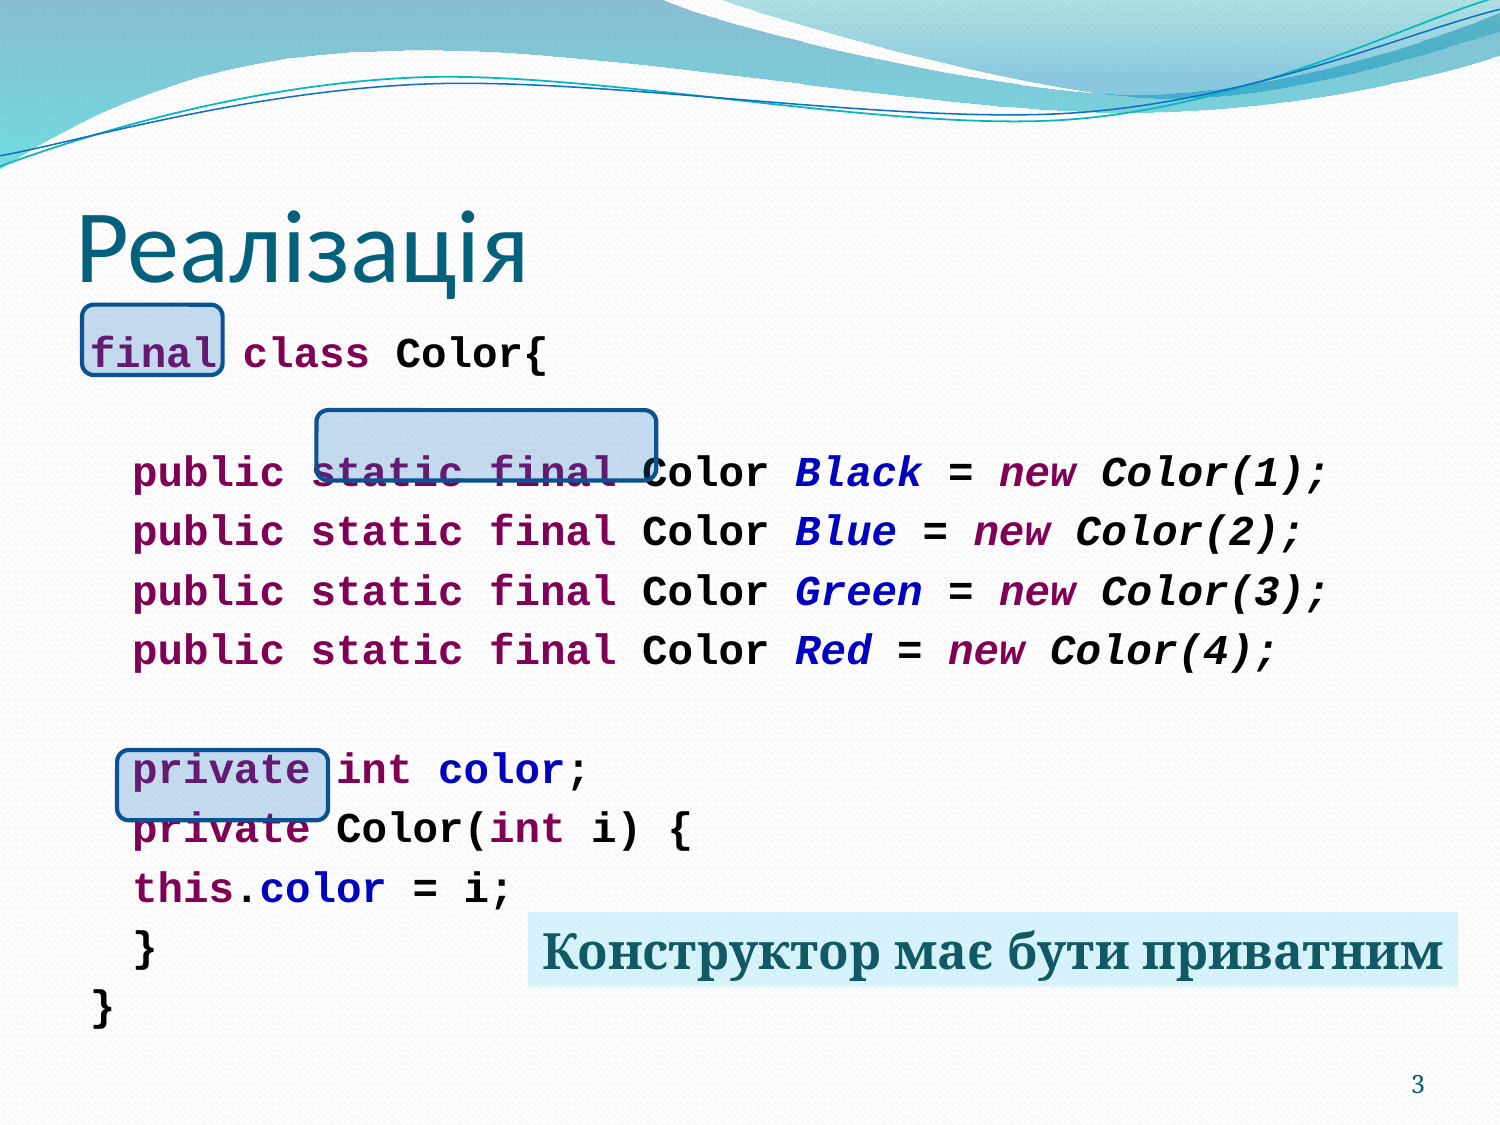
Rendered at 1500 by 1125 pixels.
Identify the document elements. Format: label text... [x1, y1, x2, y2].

text_box [79, 302, 225, 378]
list final class Color{ public static final Color Black = new Color(1); public static final Color Blue = new Color(2); public static final Color Green = new Color(3); public static final Color Red = new Color(4); private int color; private Color(int i) { this.color = i; } } [75, 317, 1500, 1038]
text_box [314, 407, 659, 483]
text_box [114, 747, 331, 823]
text_box Конструктор має бути приватним [527, 911, 1459, 987]
slide_number 3 [1299, 1042, 1425, 1103]
title Реалізація [75, 115, 1425, 303]
